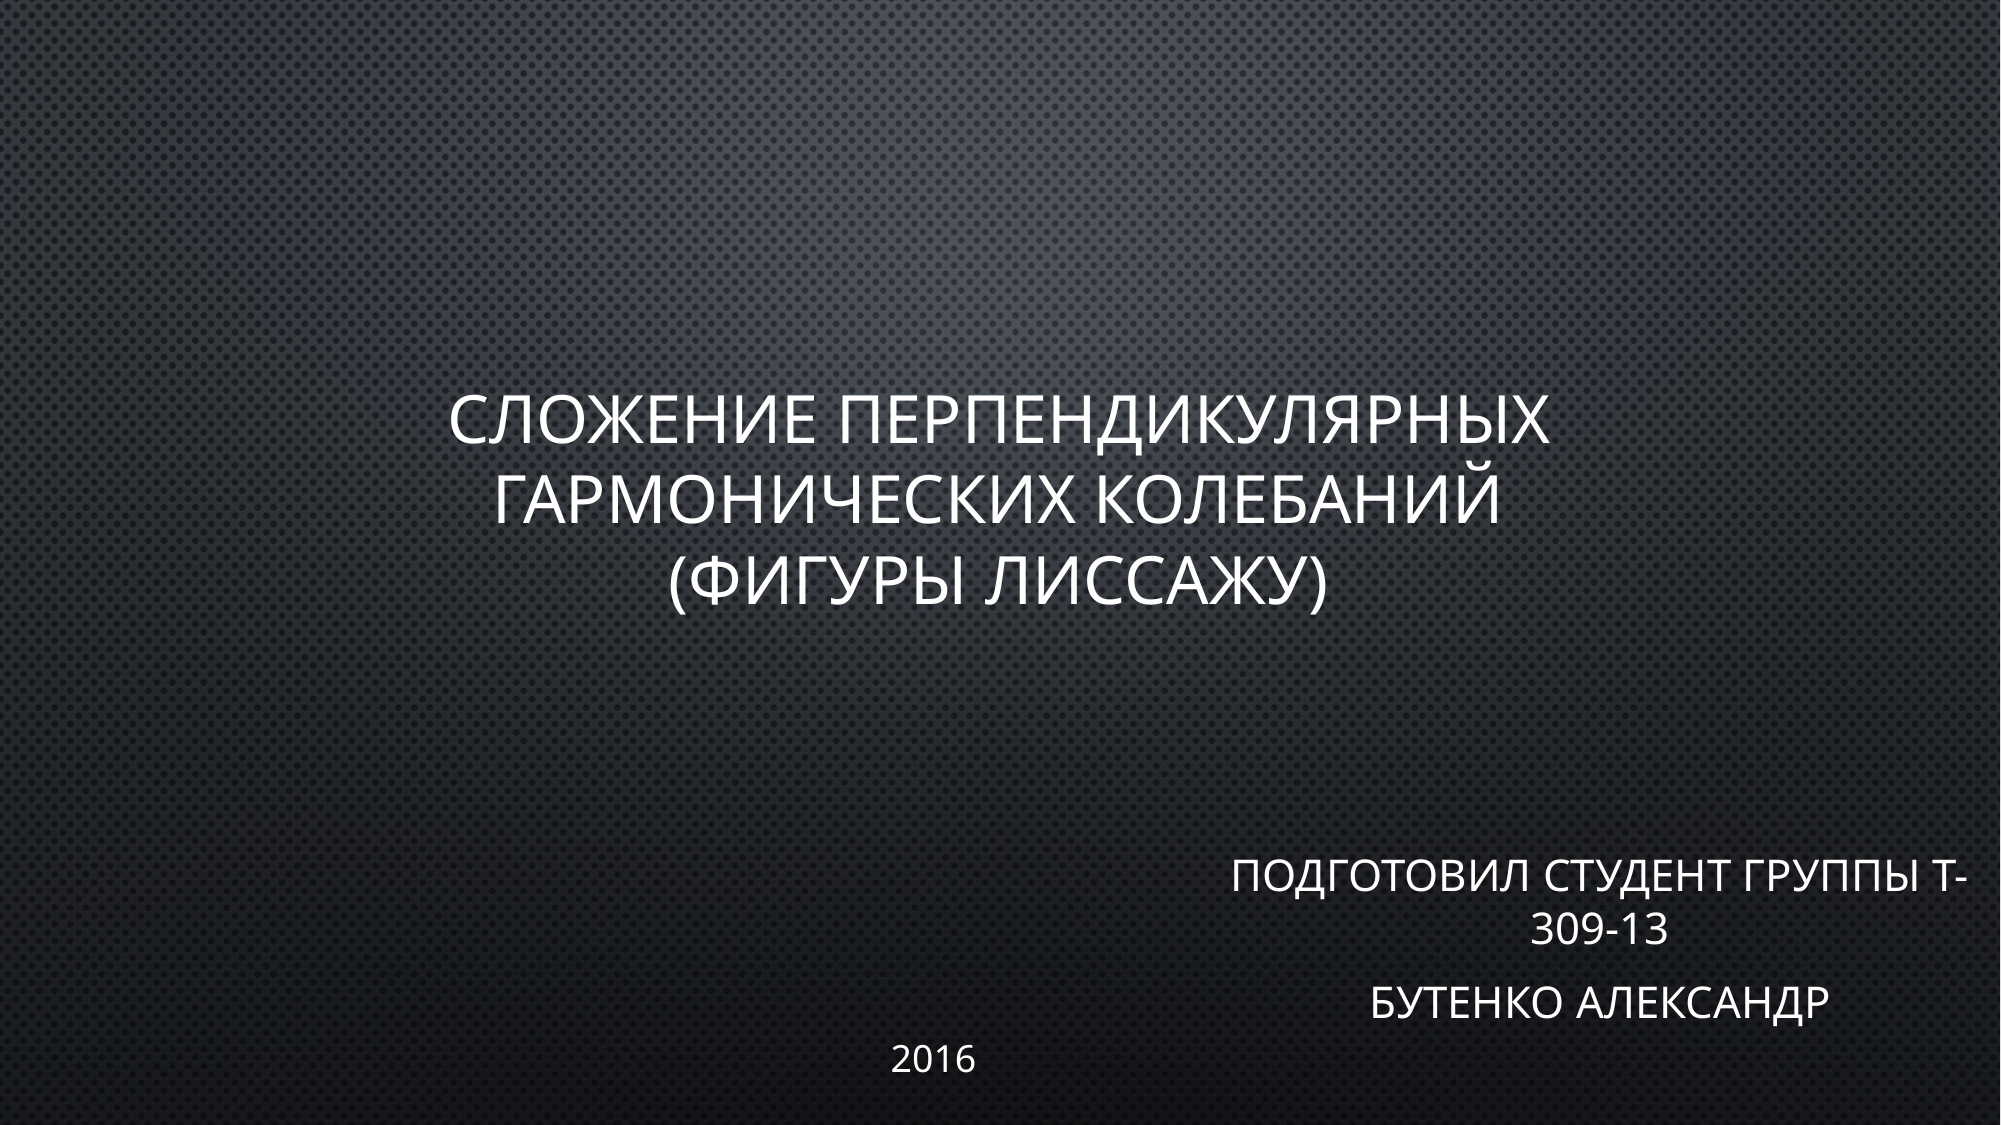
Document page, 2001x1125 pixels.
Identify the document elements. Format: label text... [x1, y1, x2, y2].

text_box 2016 [875, 1027, 992, 1087]
title Сложение перпендикулярных гармонических колебаний (Фигуры лиссажу) [287, 99, 1711, 625]
subtitle Подготовил студент группы Т-309-13 Бутенко Александр [1200, 840, 2000, 987]
